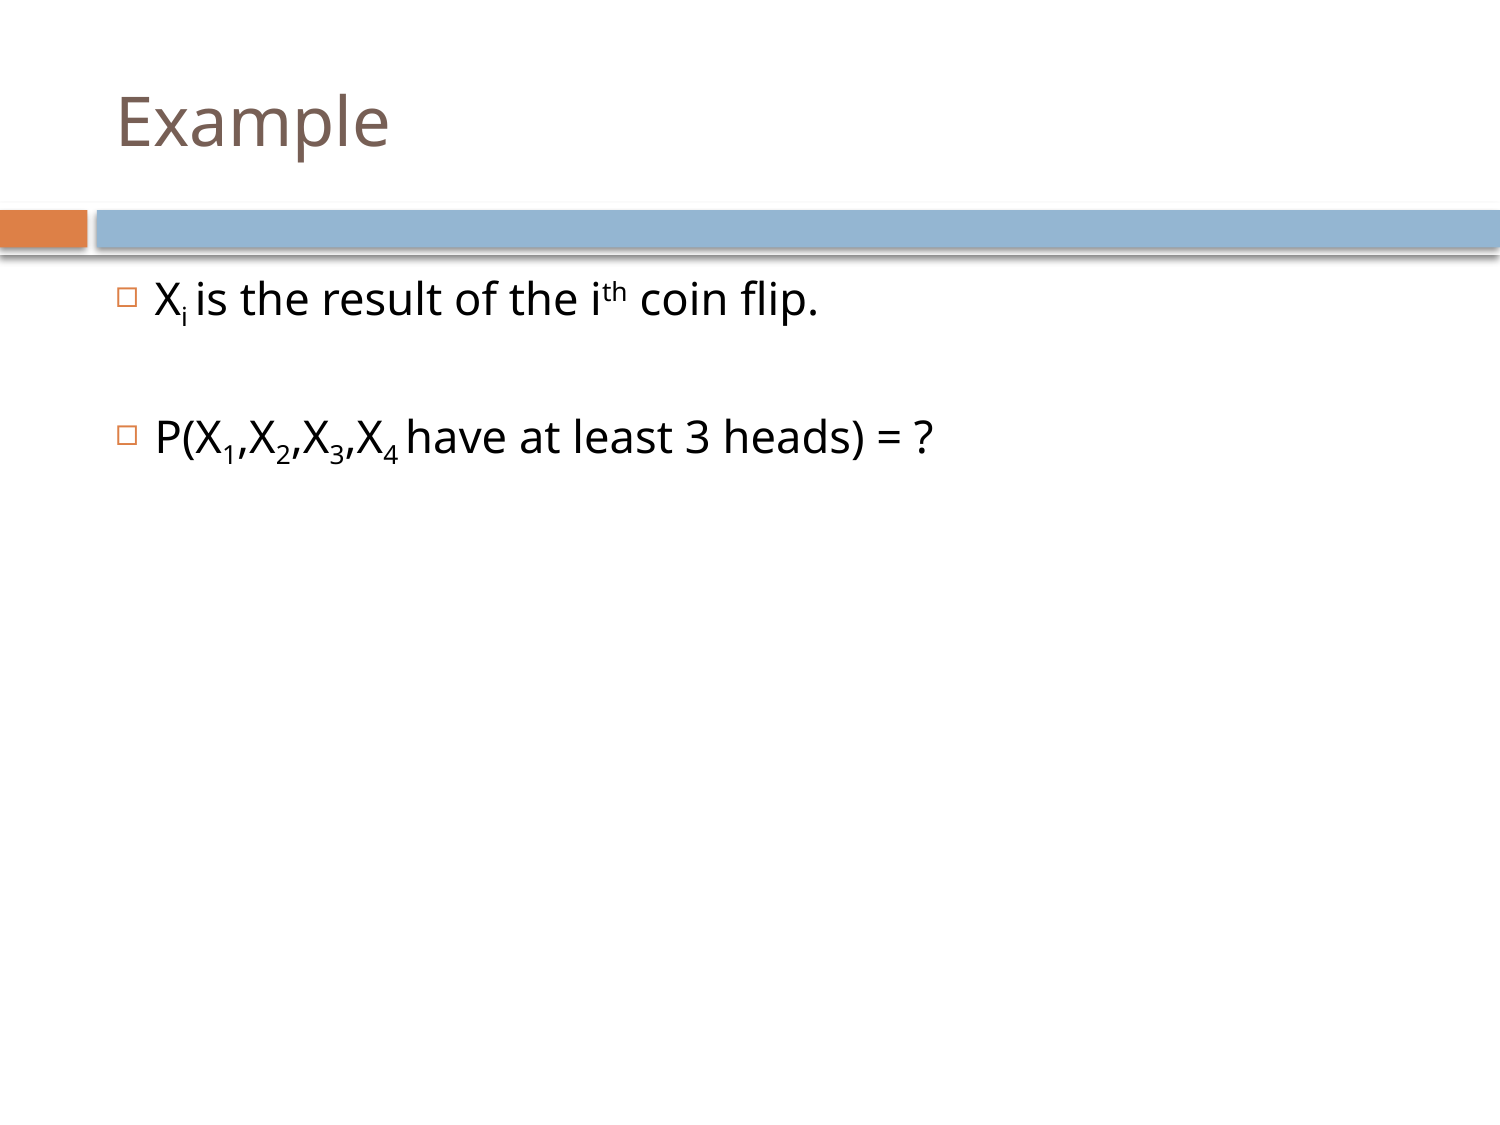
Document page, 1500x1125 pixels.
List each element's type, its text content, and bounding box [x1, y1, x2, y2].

title Example [100, 37, 1438, 200]
